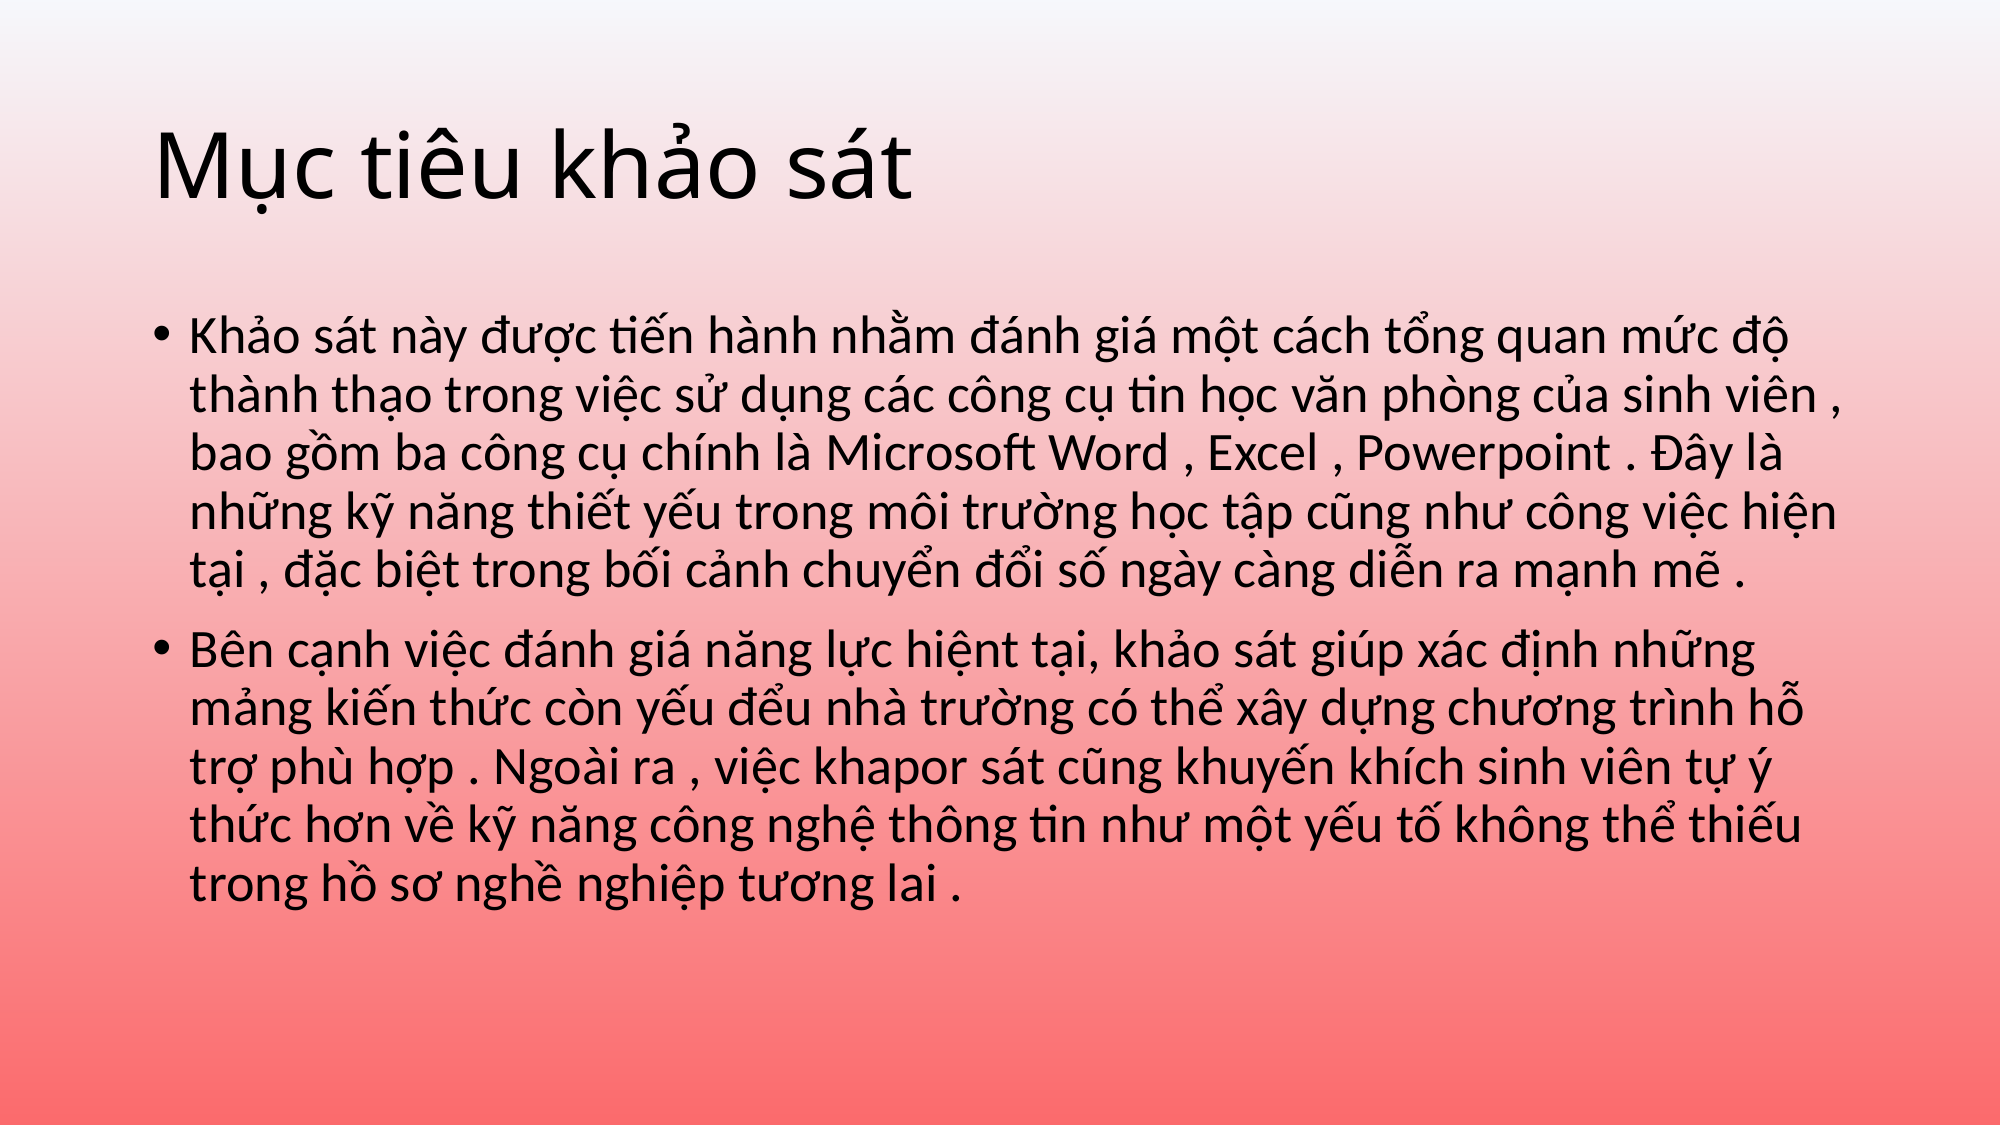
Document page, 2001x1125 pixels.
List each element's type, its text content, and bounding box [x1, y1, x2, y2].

list Khảo sát này được tiến hành nhằm đánh giá một cách tổng quan mức độ thành thạo trong việc sử dụng các công cụ tin học văn phòng của sinh viên , bao gồm ba công cụ chính là Microsoft Word , Excel , Powerpoint . Đây là những kỹ năng thiết yếu trong môi trường học tập cũng như công việc hiện tại , đặc biệt trong bối cảnh chuyển đổi số ngày càng diễn ra mạnh mẽ . Bên cạnh việc đánh giá năng lực hiệnt tại, khảo sát giúp xác định những mảng kiến thức còn yếu đểu nhà trường có thể xây dựng chương trình hỗ trợ phù hợp . Ngoài ra , việc khapor sát cũng khuyến khích sinh viên tự ý thức hơn về kỹ năng công nghệ thông tin như một yếu tố không thể thiếu trong hồ sơ nghề nghiệp tương lai . [137, 299, 1863, 1014]
title Mục tiêu khảo sát [137, 59, 1863, 278]
